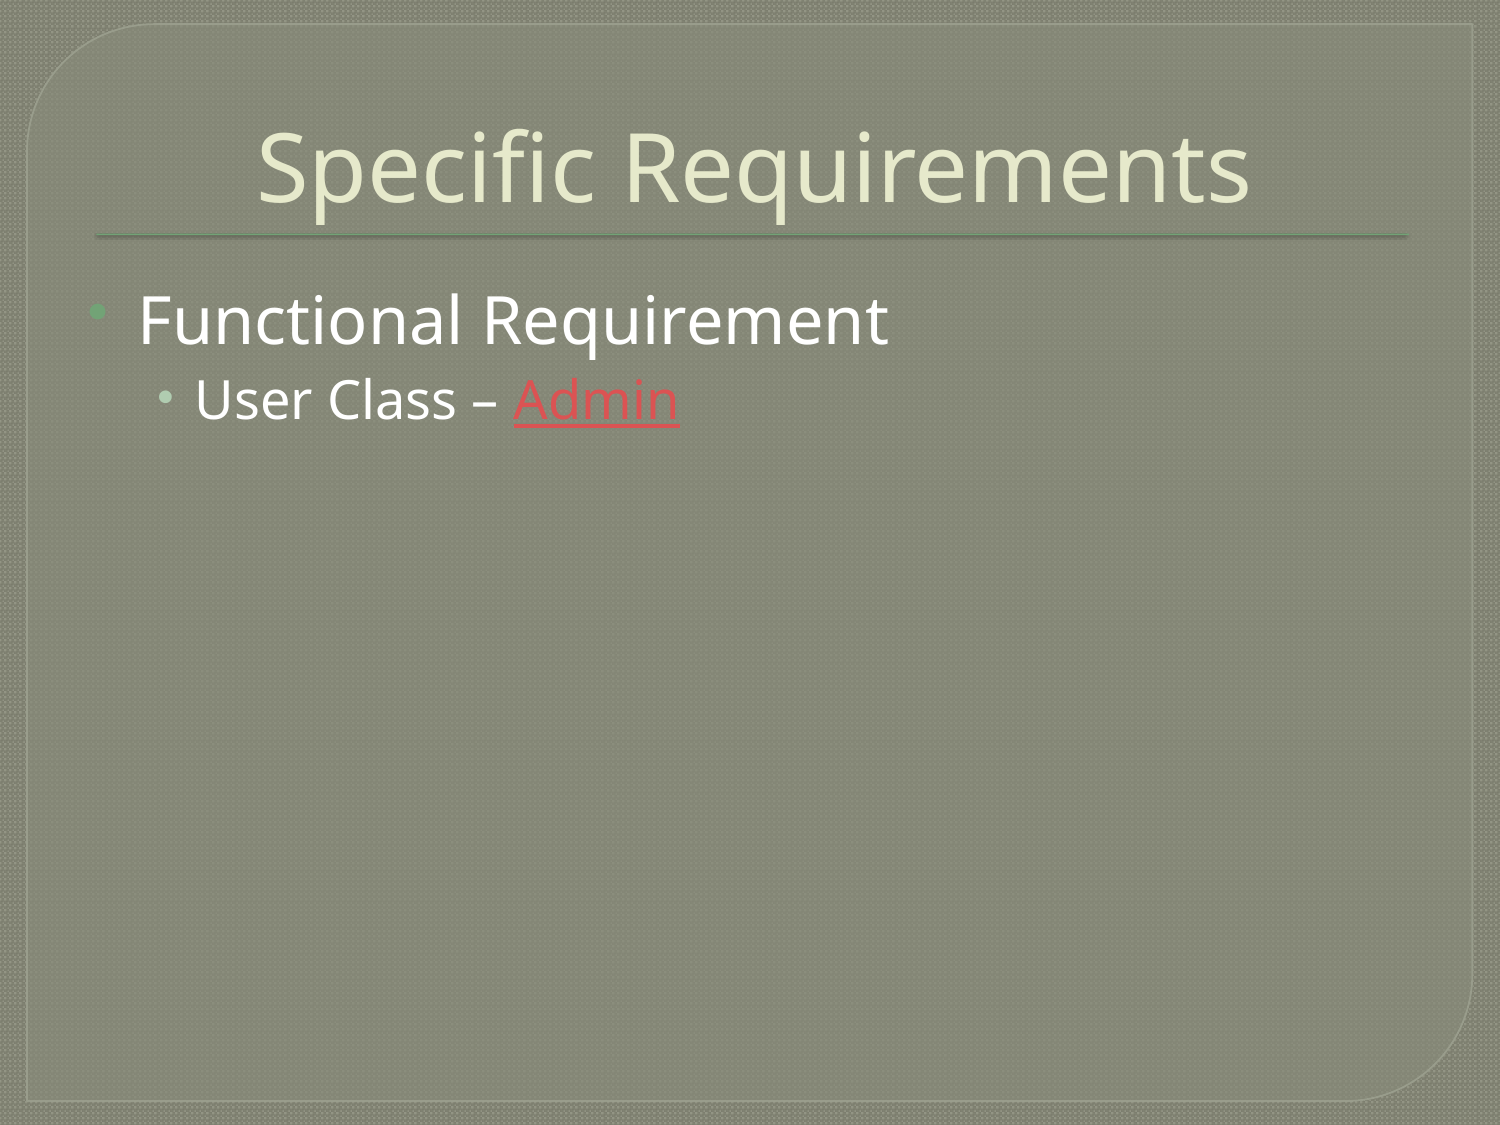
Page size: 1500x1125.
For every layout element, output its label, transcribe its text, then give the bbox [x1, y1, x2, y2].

title Specific Requirements [75, 41, 1425, 230]
list Functional Requirement User Class – Admin [75, 270, 1425, 1013]
